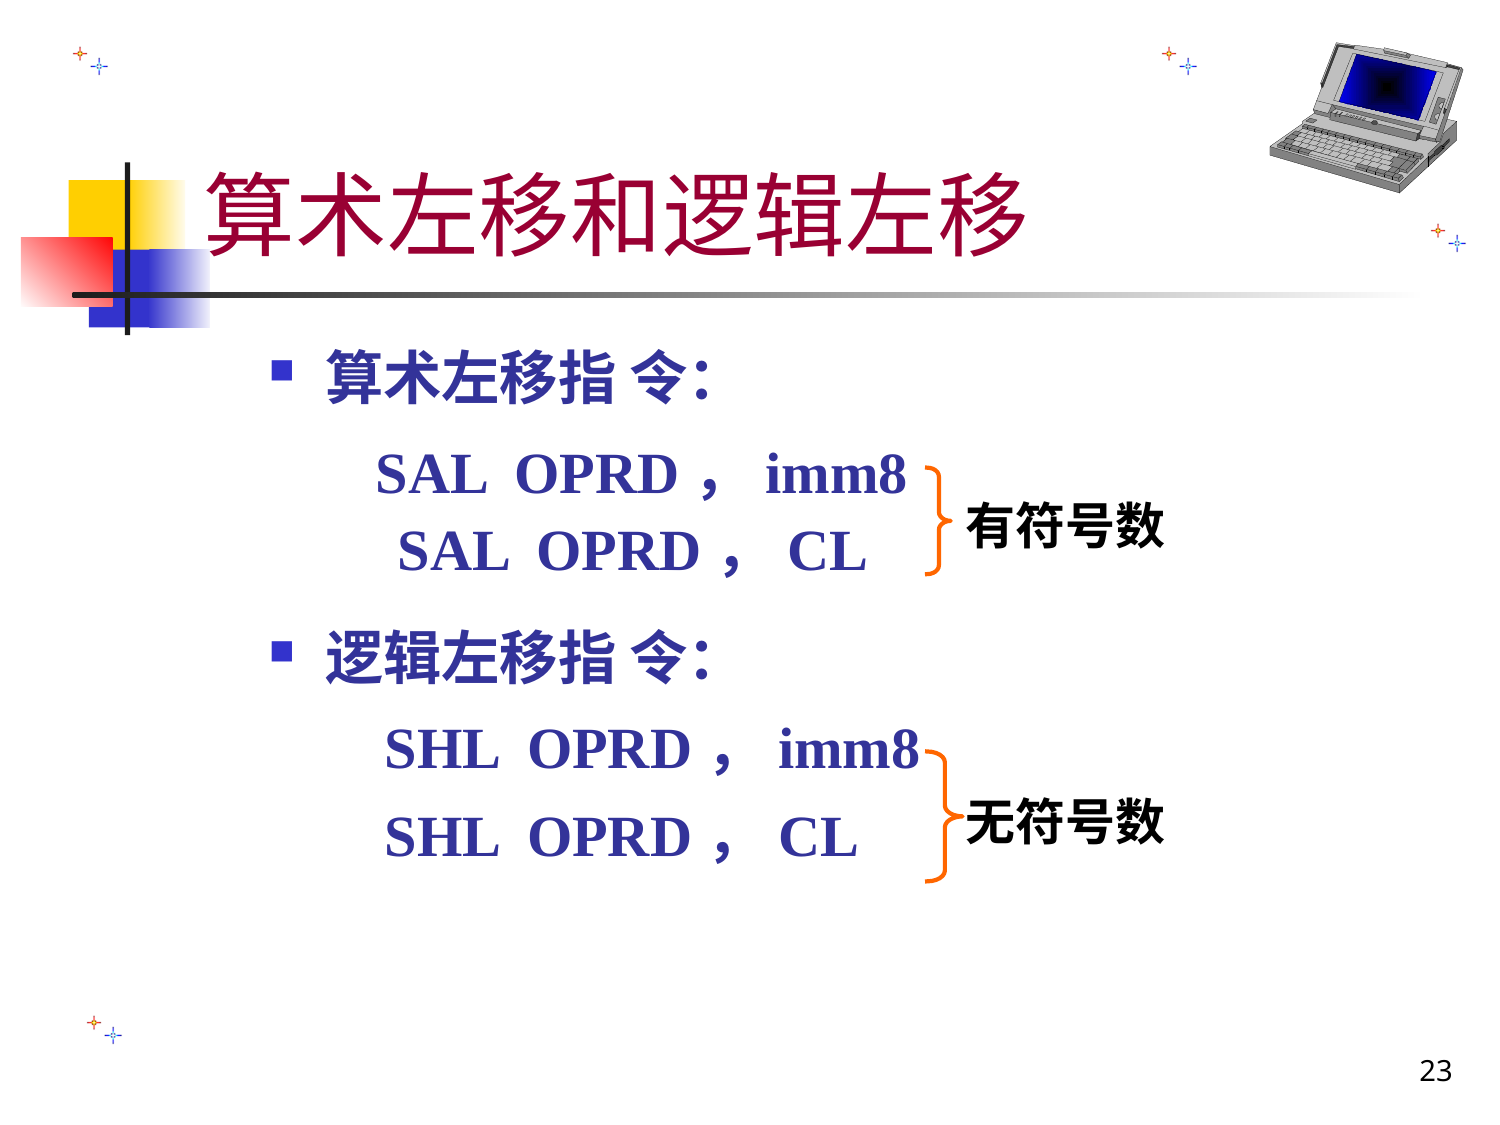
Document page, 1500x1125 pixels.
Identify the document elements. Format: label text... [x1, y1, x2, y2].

title 算术左移和逻辑左移 [188, 35, 1468, 275]
slide_number 23 [1154, 1023, 1468, 1100]
text_box [927, 467, 950, 575]
picture [62, 42, 113, 93]
text_box 有符号数 [950, 487, 1226, 563]
text_box 无符号数 [950, 782, 1226, 858]
text_box [927, 751, 950, 882]
picture [76, 1011, 127, 1062]
list 算术左移指 令： SAL OPRD，imm8 SAL OPRD，CL 逻辑左移指 令： SHL OPRD，imm8 SHL OPRD，CL [253, 326, 1346, 941]
